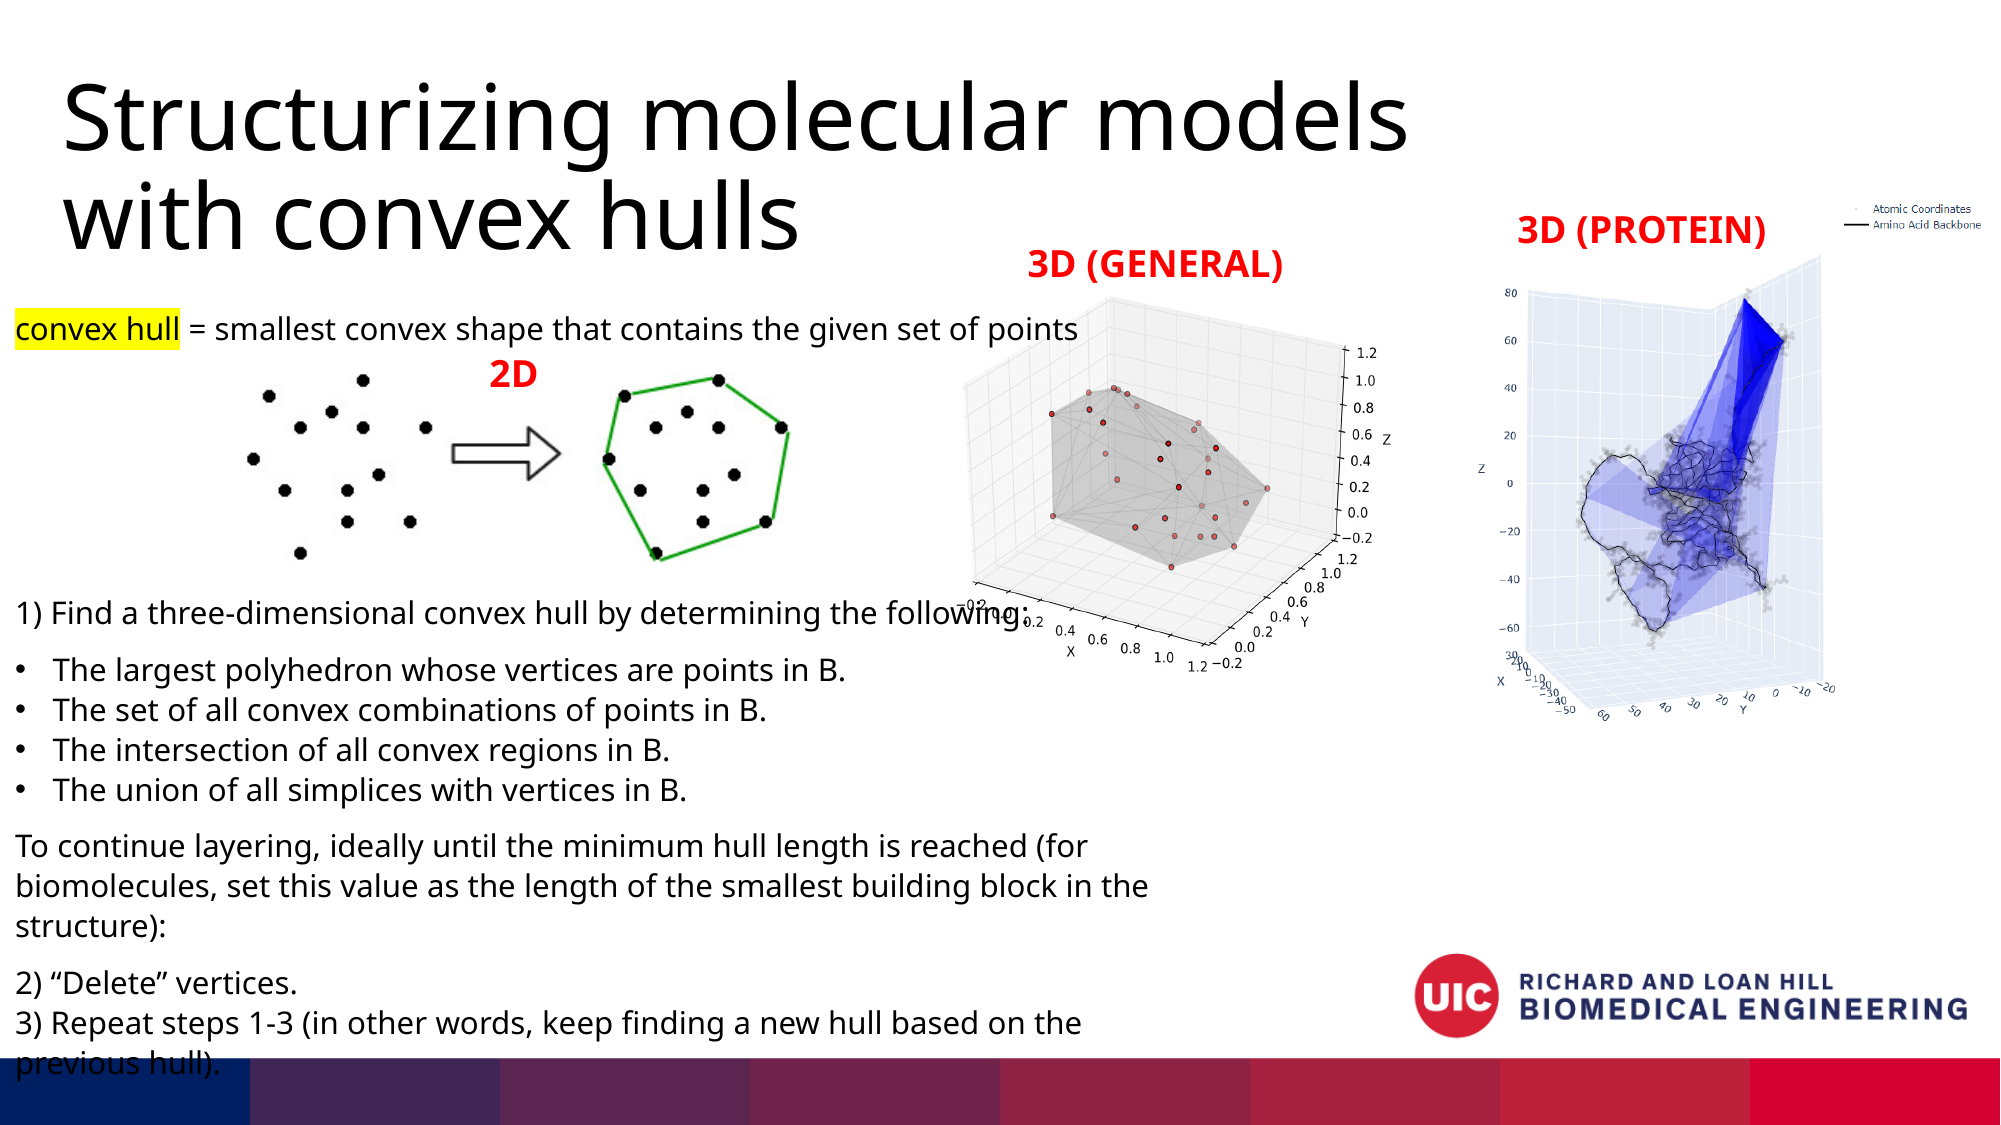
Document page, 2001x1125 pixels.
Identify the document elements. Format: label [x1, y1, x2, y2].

picture [0, 0, 2000, 1125]
list [843, 257, 1468, 711]
